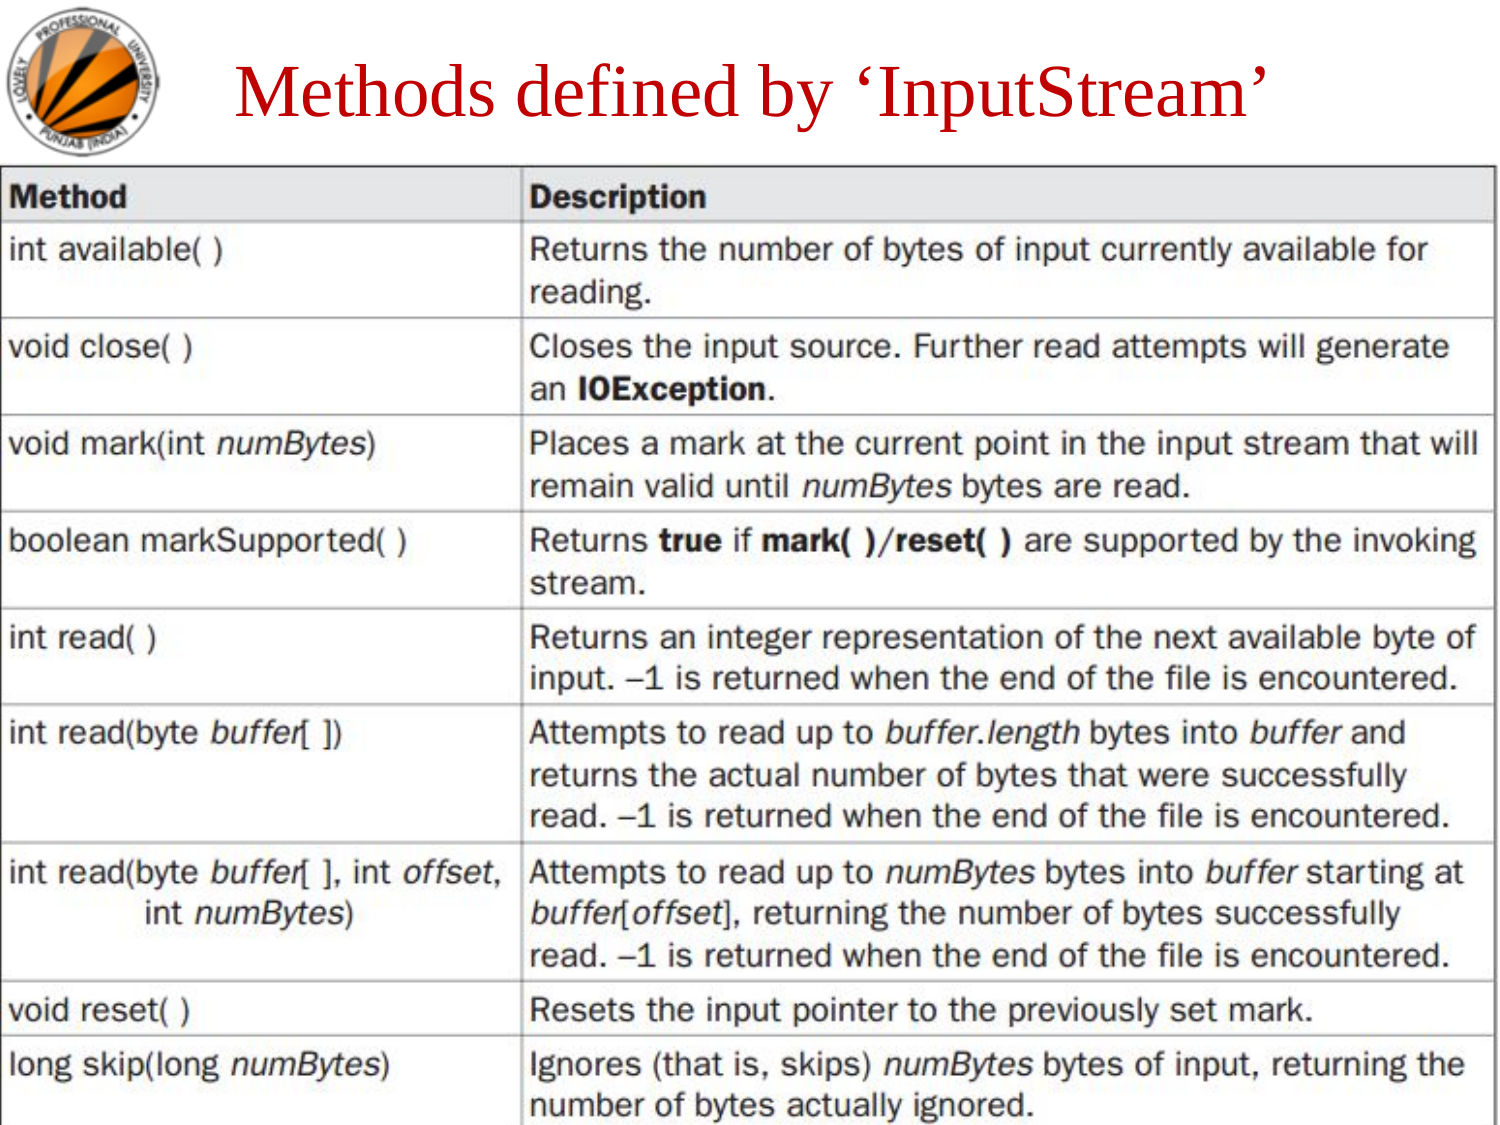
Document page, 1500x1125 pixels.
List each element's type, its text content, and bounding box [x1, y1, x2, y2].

title Methods defined by ‘InputStream’ [163, 0, 1425, 160]
picture [0, 0, 1500, 1125]
